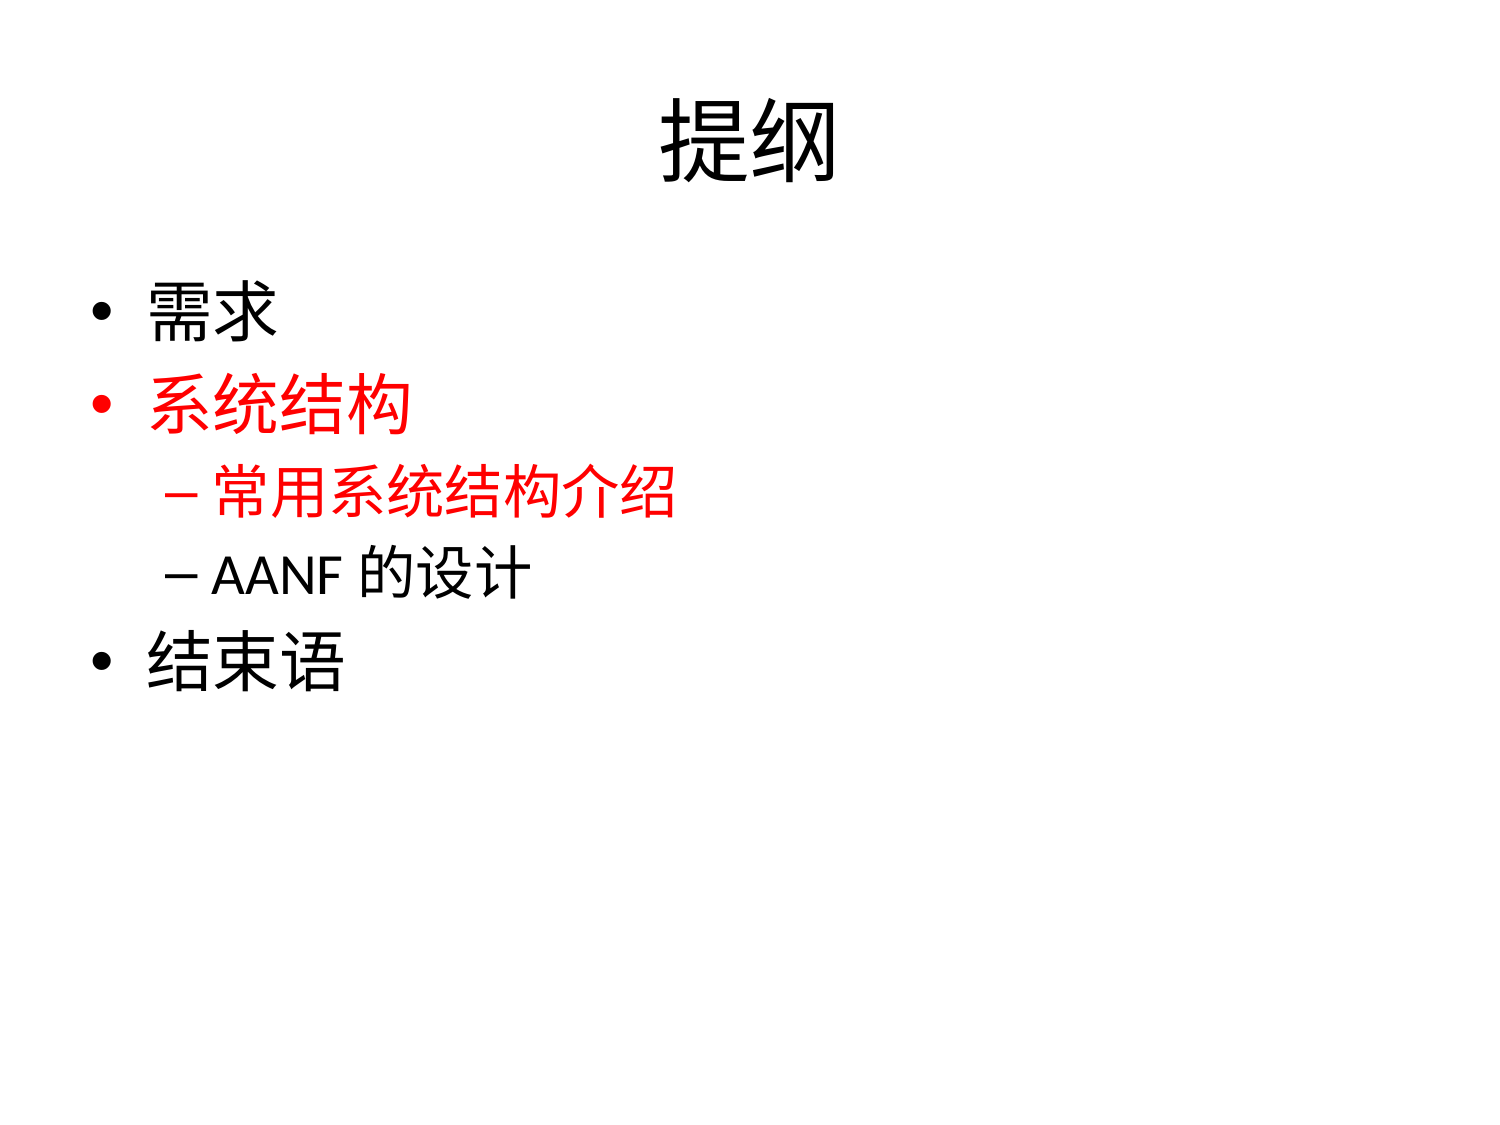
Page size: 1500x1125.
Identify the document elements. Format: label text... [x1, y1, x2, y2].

title 提纲 [75, 45, 1425, 233]
list 需求 系统结构 常用系统结构介绍 AANF的设计 结束语 [75, 262, 1425, 1005]
